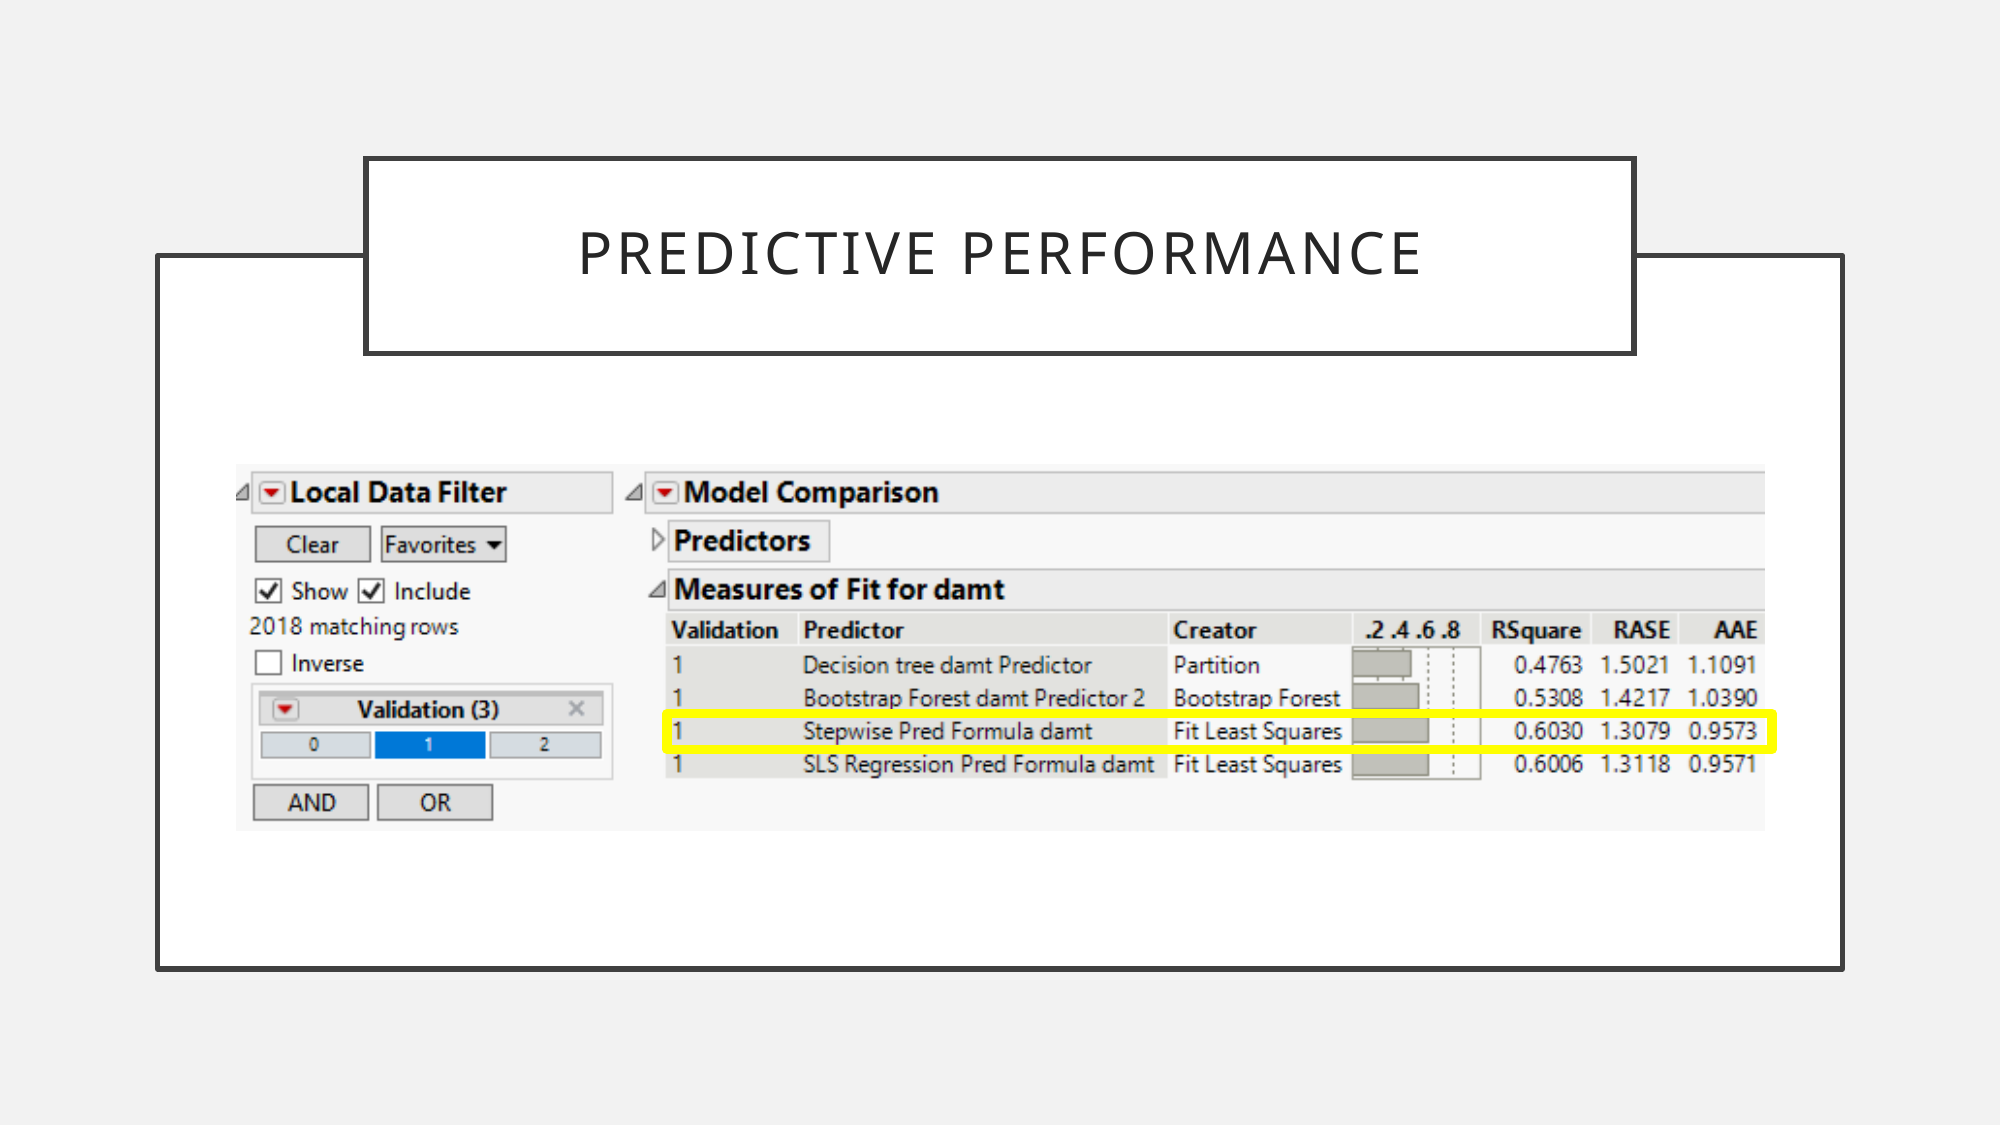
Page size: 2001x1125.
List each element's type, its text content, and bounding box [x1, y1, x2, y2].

title Predictive performance [363, 156, 1637, 356]
picture [236, 464, 1765, 831]
text_box [1765, 713, 1773, 750]
text_box [156, 255, 1843, 970]
